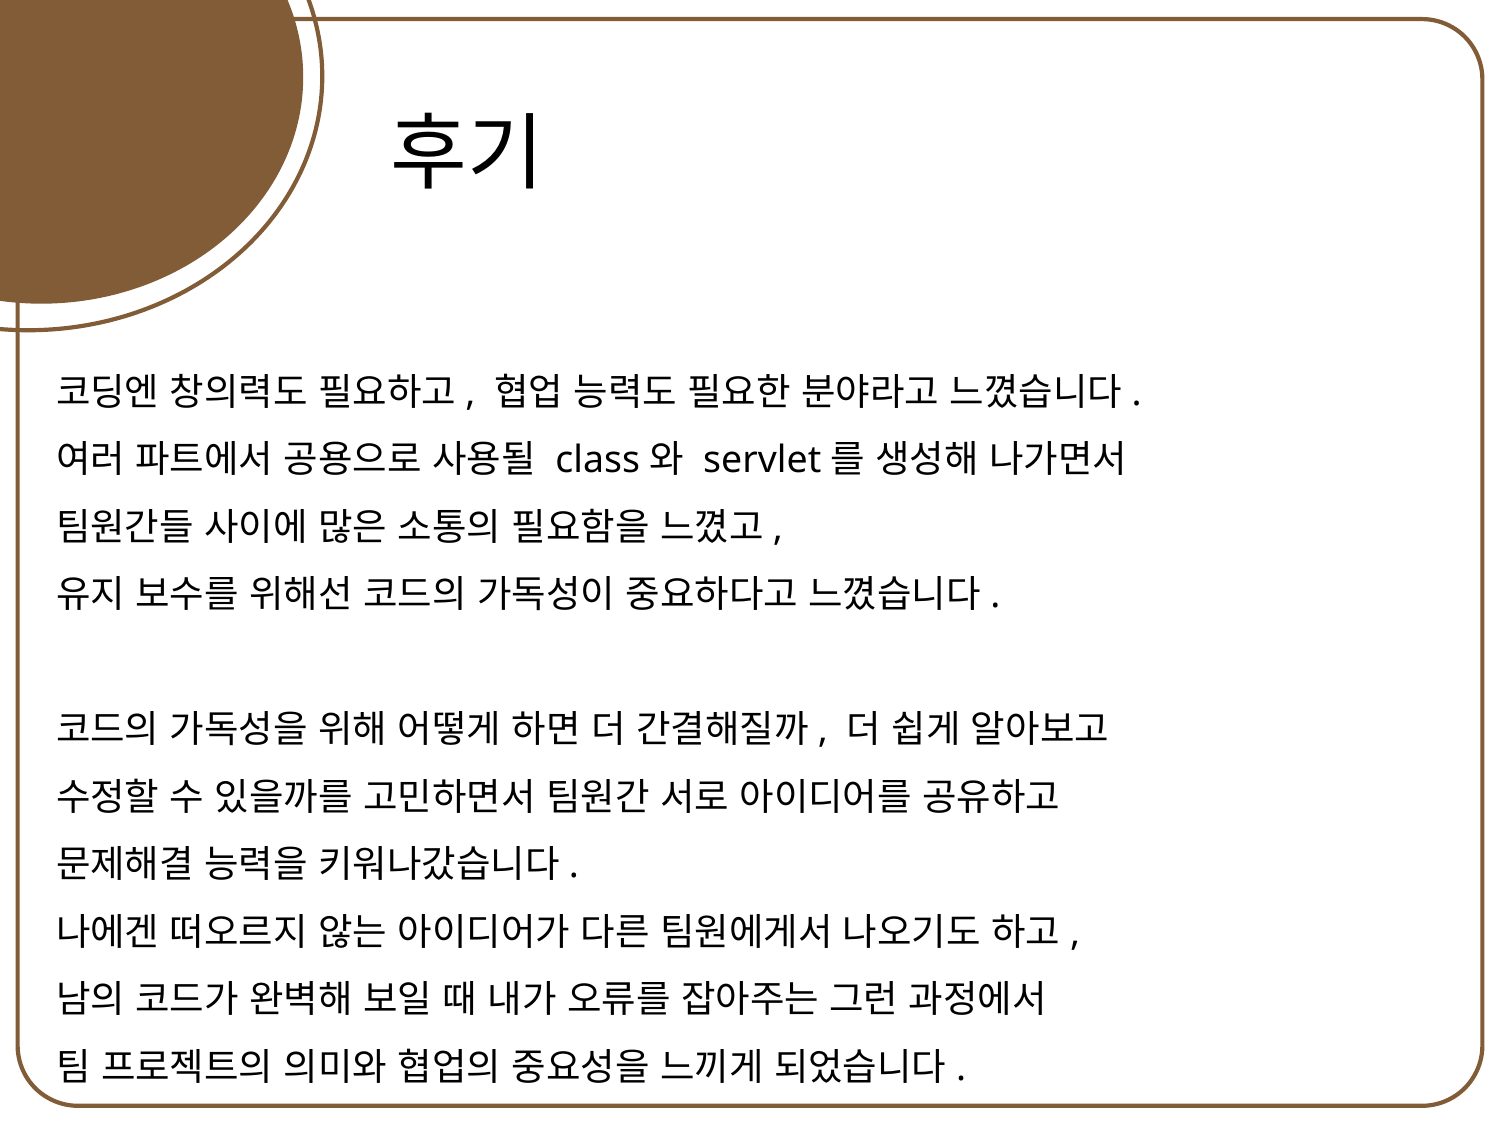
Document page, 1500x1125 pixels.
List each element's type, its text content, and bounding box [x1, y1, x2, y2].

text_box 코딩엔 창의력도 필요하고, 협업 능력도 필요한 분야라고 느꼈습니다. 여러 파트에서 공용으로 사용될 class와 servlet를 생성해 나가면서 팀원간들 사이에 많은 소통의 필요함을 느꼈고, 유지 보수를 위해선 코드의 가독성이 중요하다고 느꼈습니다. 코드의 가독성을 위해 어떻게 하면 더 간결해질까, 더 쉽게 알아보고 수정할 수 있을까를 고민하면서 팀원간 서로 아이디어를 공유하고 문제해결 능력을 키워나갔습니다. 나에겐 떠오르지 않는 아이디어가 다른 팀원에게서 나오기도 하고, 남의 코드가 완벽해 보일 때 내가 오류를 잡아주는 그런 과정에서 팀 프로젝트의 의미와 협업의 중요성을 느끼게 되었습니다. [41, 338, 1450, 1096]
text_box [15, 16, 1485, 1108]
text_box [0, 0, 323, 331]
text_box 후기 [375, 92, 559, 207]
